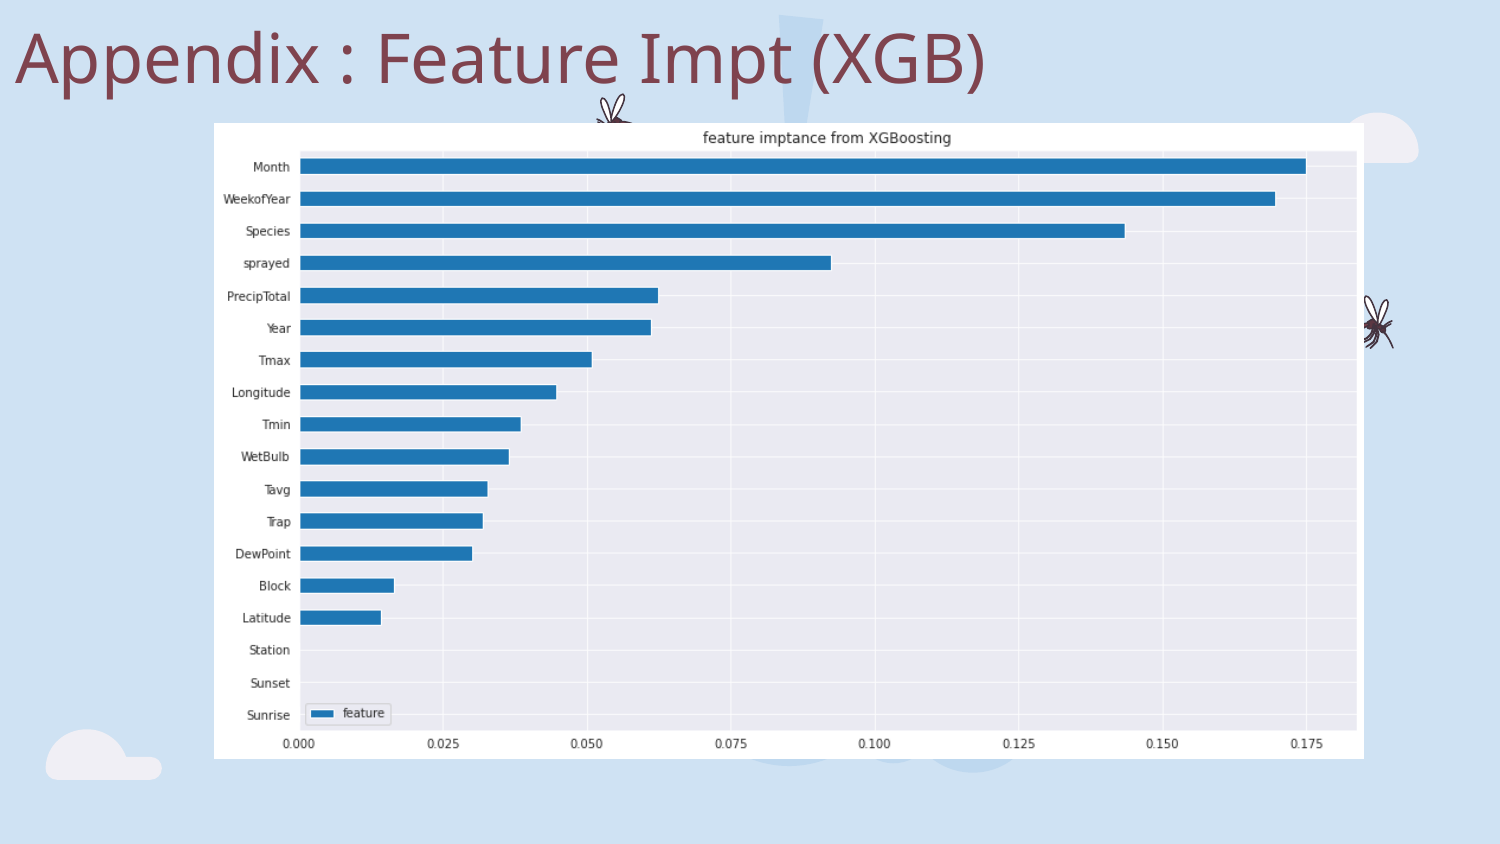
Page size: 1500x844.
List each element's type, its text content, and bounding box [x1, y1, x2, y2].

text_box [595, 93, 638, 122]
title Appendix : Feature Impt (XGB) [0, 0, 1217, 139]
picture [214, 123, 1364, 759]
